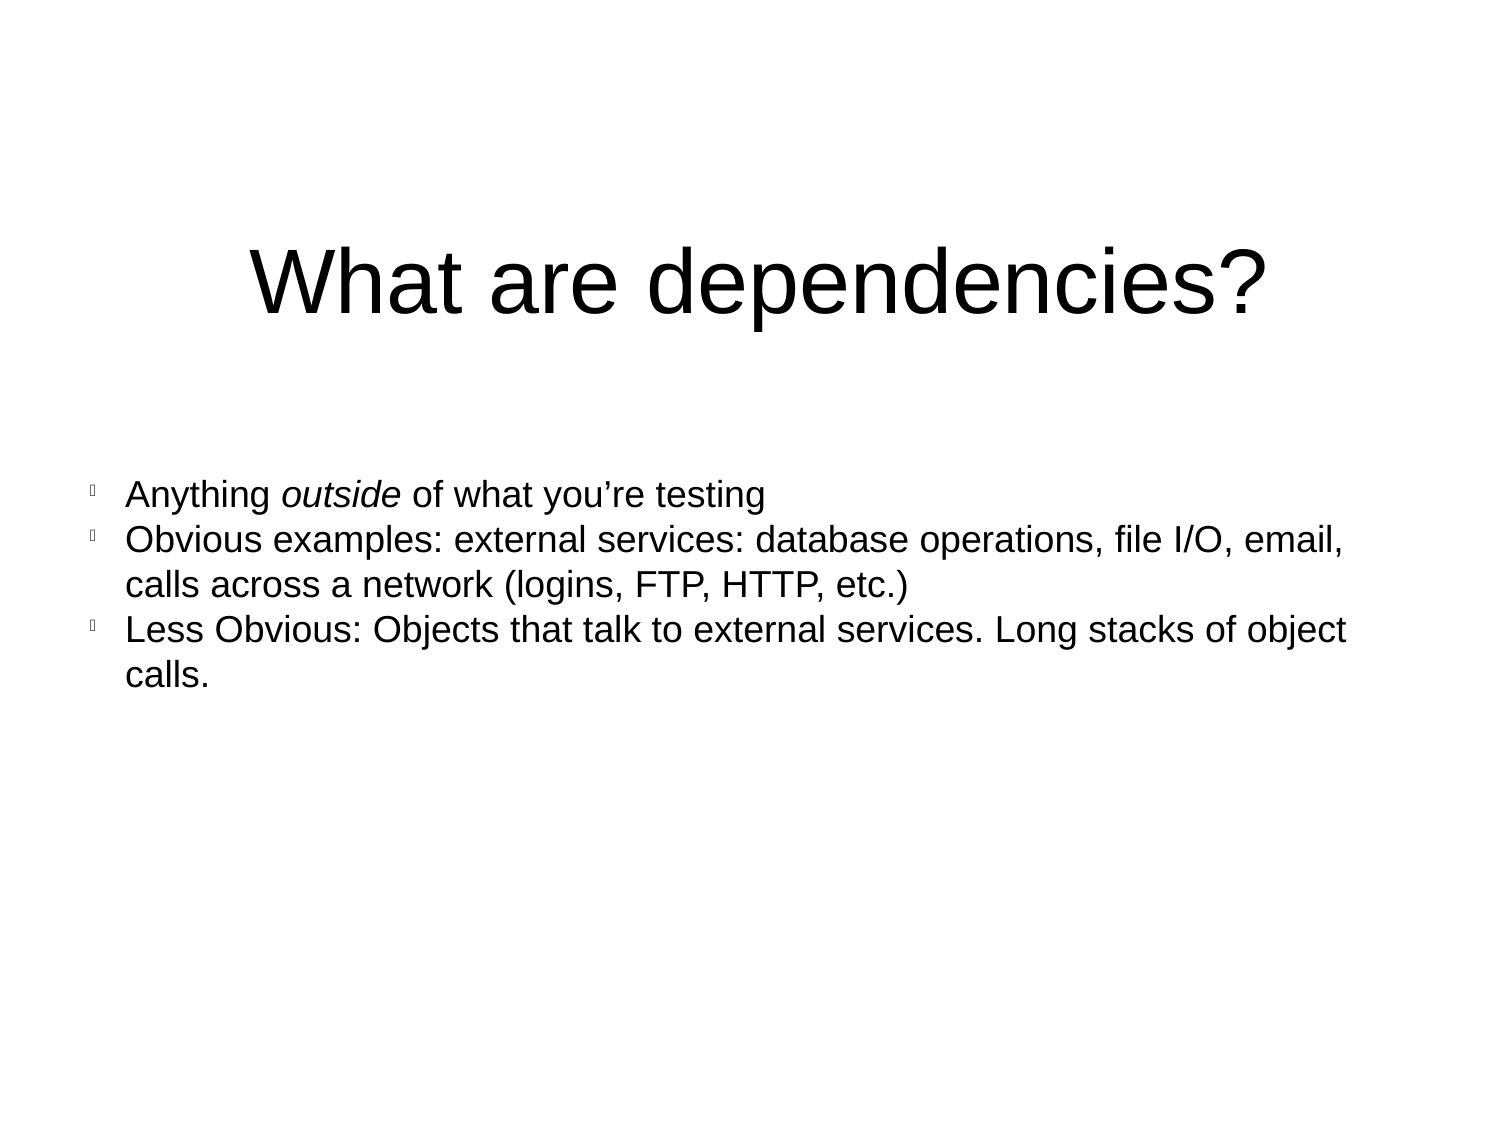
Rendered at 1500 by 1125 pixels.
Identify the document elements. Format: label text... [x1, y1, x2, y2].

text_box Anything outside of what you’re testing Obvious examples: external services: database operations, file I/O, email, calls across a network (logins, FTP, HTTP, etc.) Less Obvious: Objects that talk to external services. Long stacks of object calls. [75, 462, 1425, 875]
text_box What are dependencies? [84, 215, 1435, 403]
